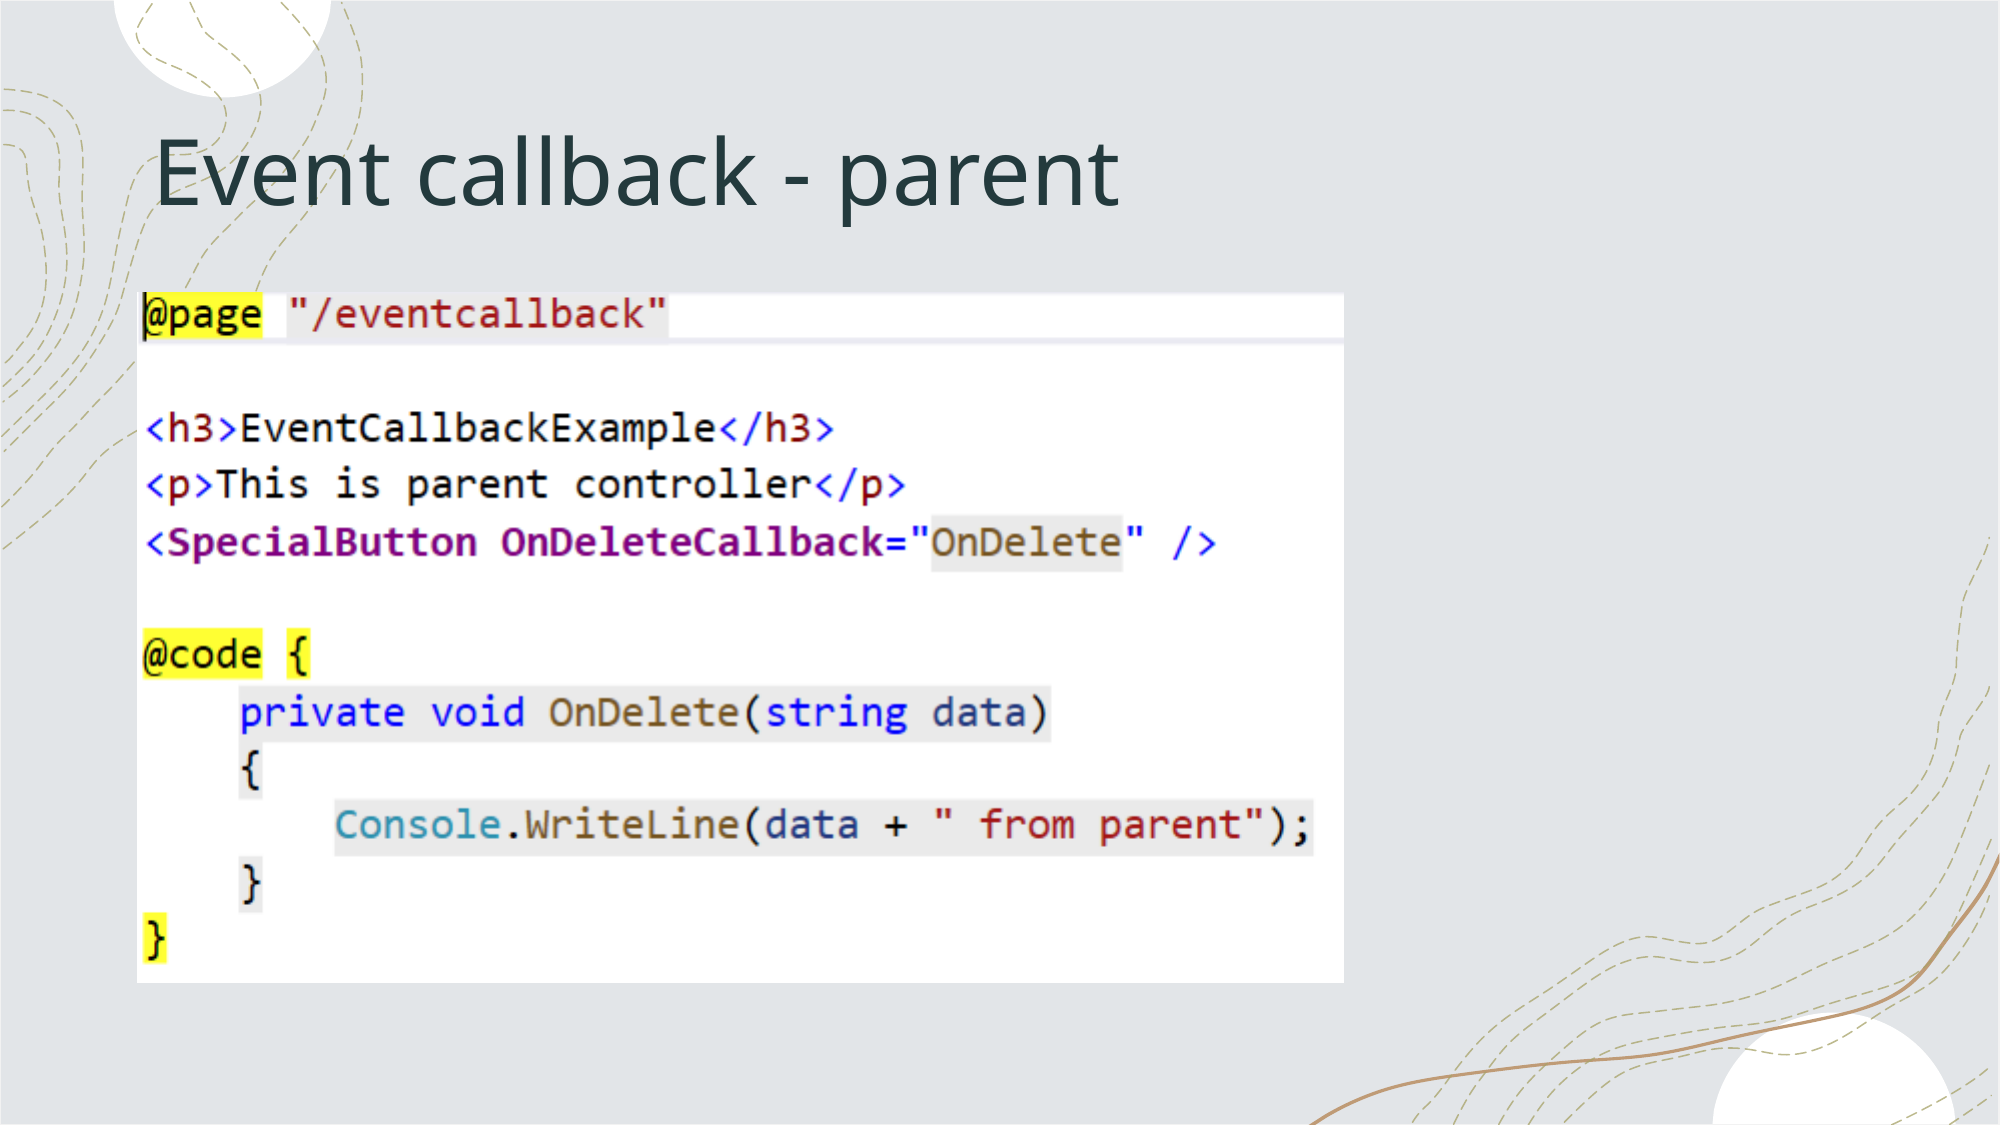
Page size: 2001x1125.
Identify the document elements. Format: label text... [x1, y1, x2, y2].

title Event callback - parent [137, 59, 1863, 278]
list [137, 292, 1344, 983]
